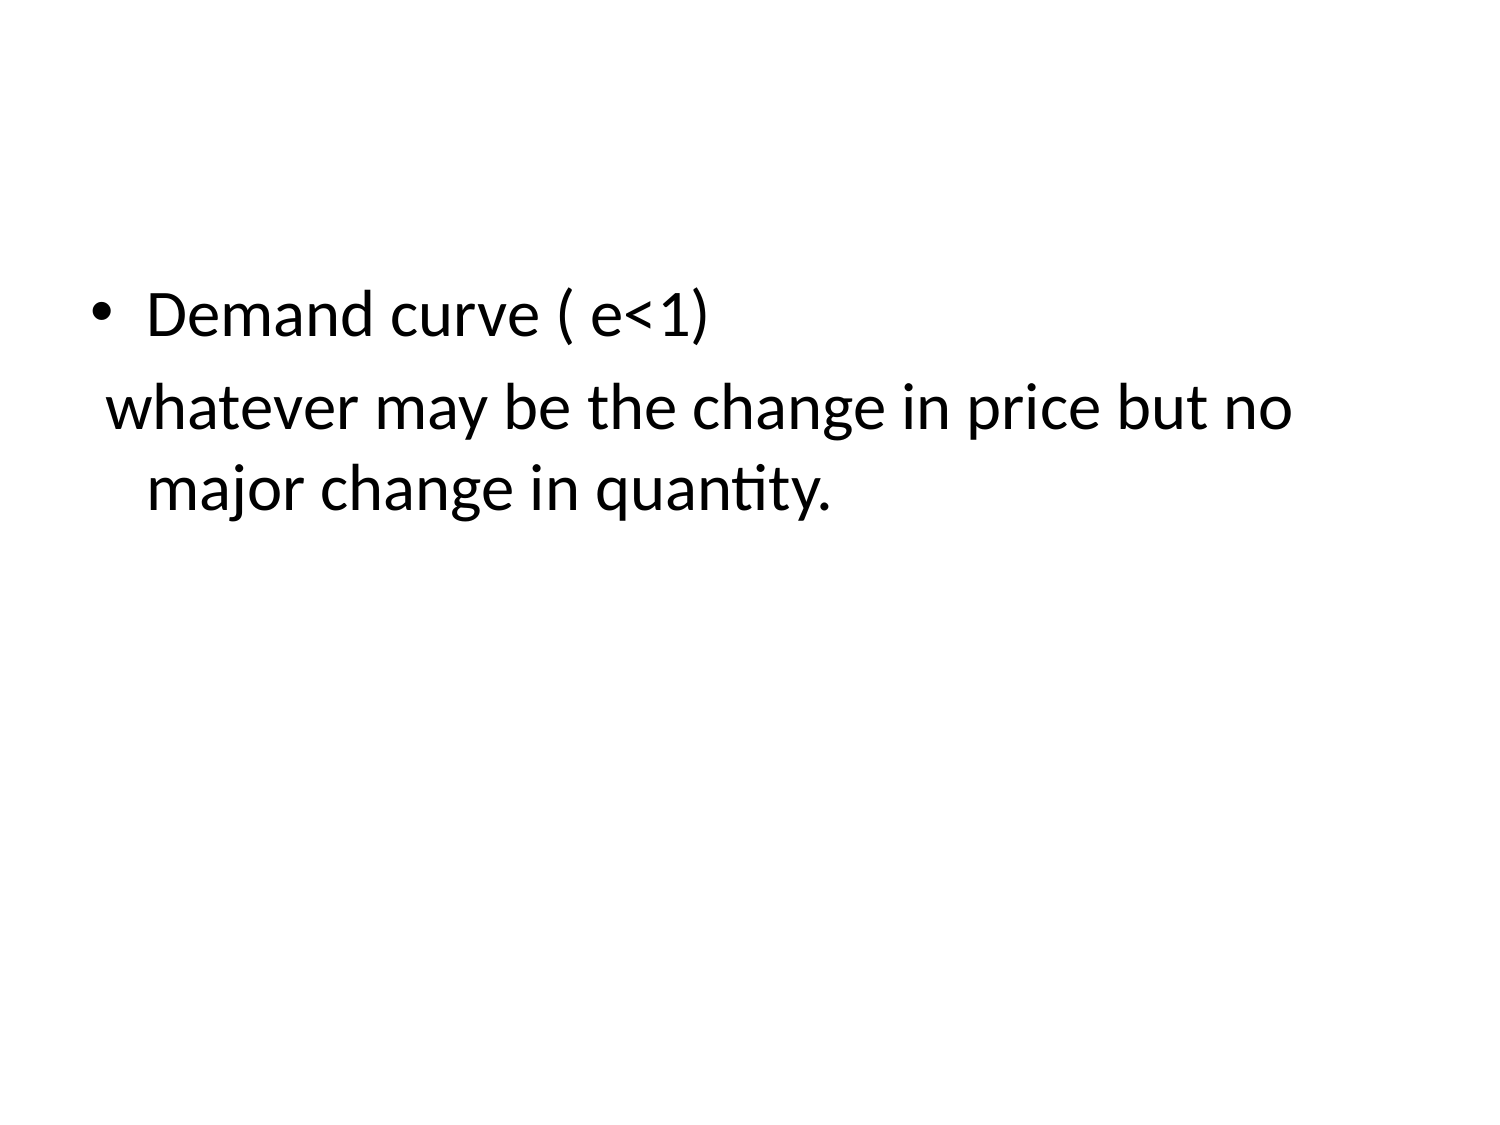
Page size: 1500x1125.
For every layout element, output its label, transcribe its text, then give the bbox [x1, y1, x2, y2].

list Demand curve ( e<1) whatever may be the change in price but no major change in quantity. [75, 262, 1425, 1005]
